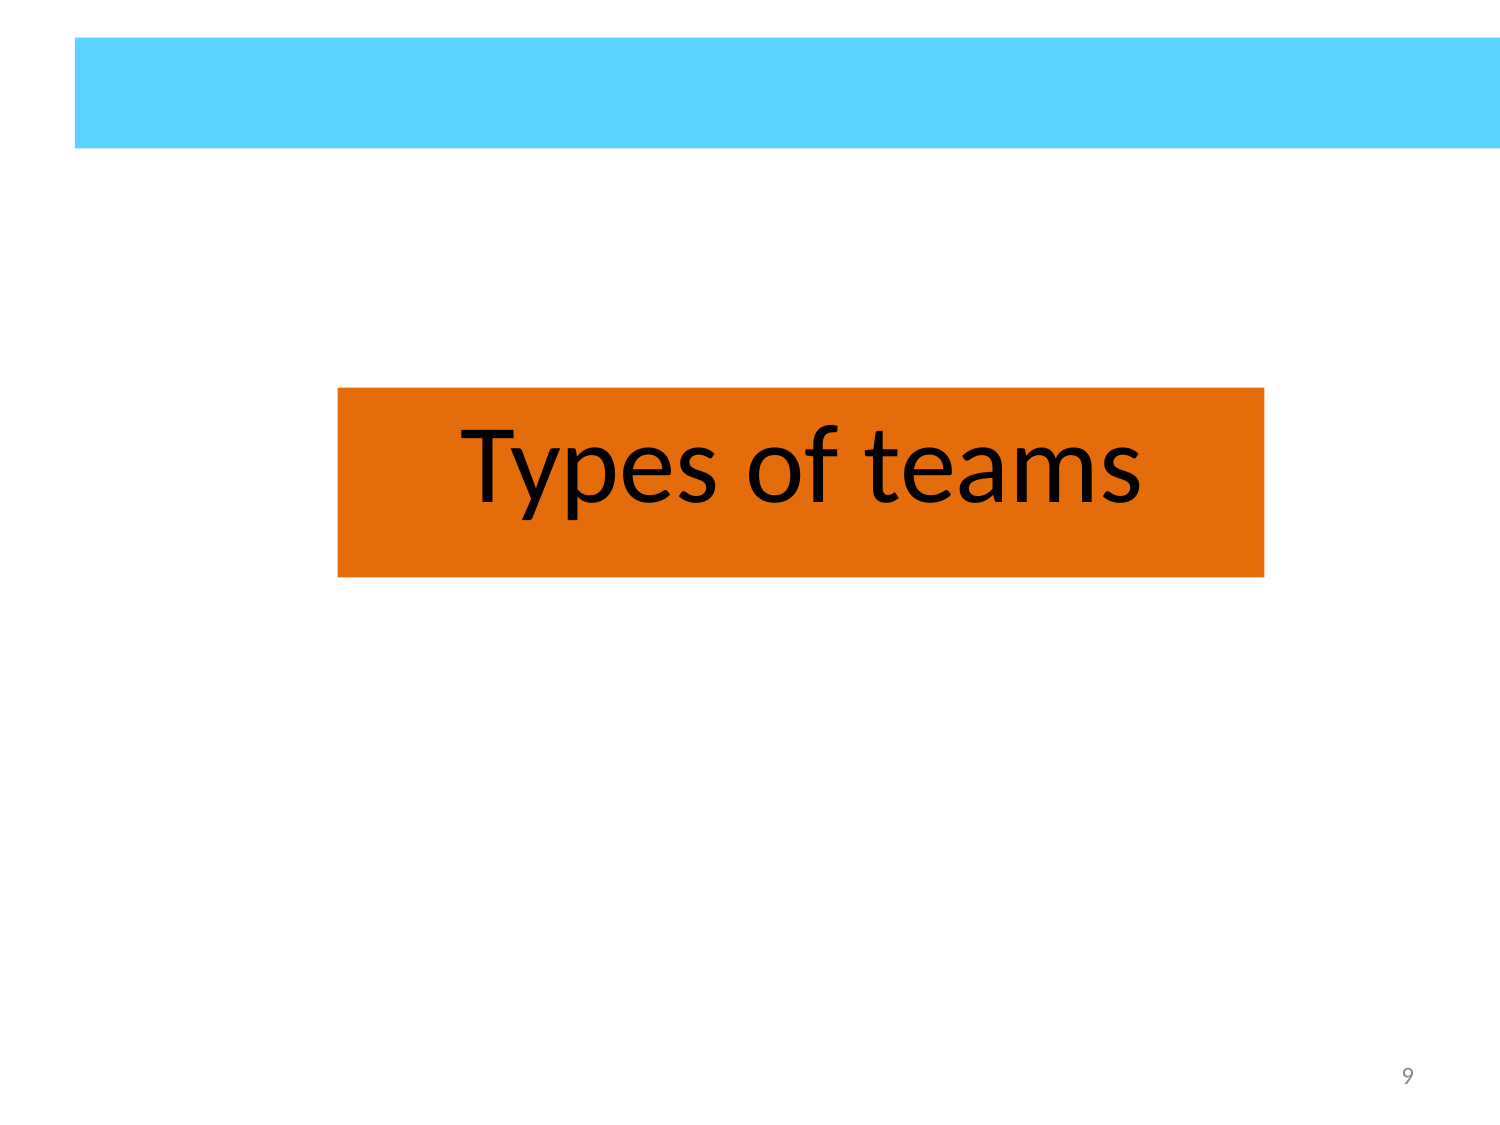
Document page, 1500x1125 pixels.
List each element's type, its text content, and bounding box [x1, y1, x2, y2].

text_box 9 [1399, 1057, 1417, 1090]
title Types of teams [337, 387, 1265, 578]
